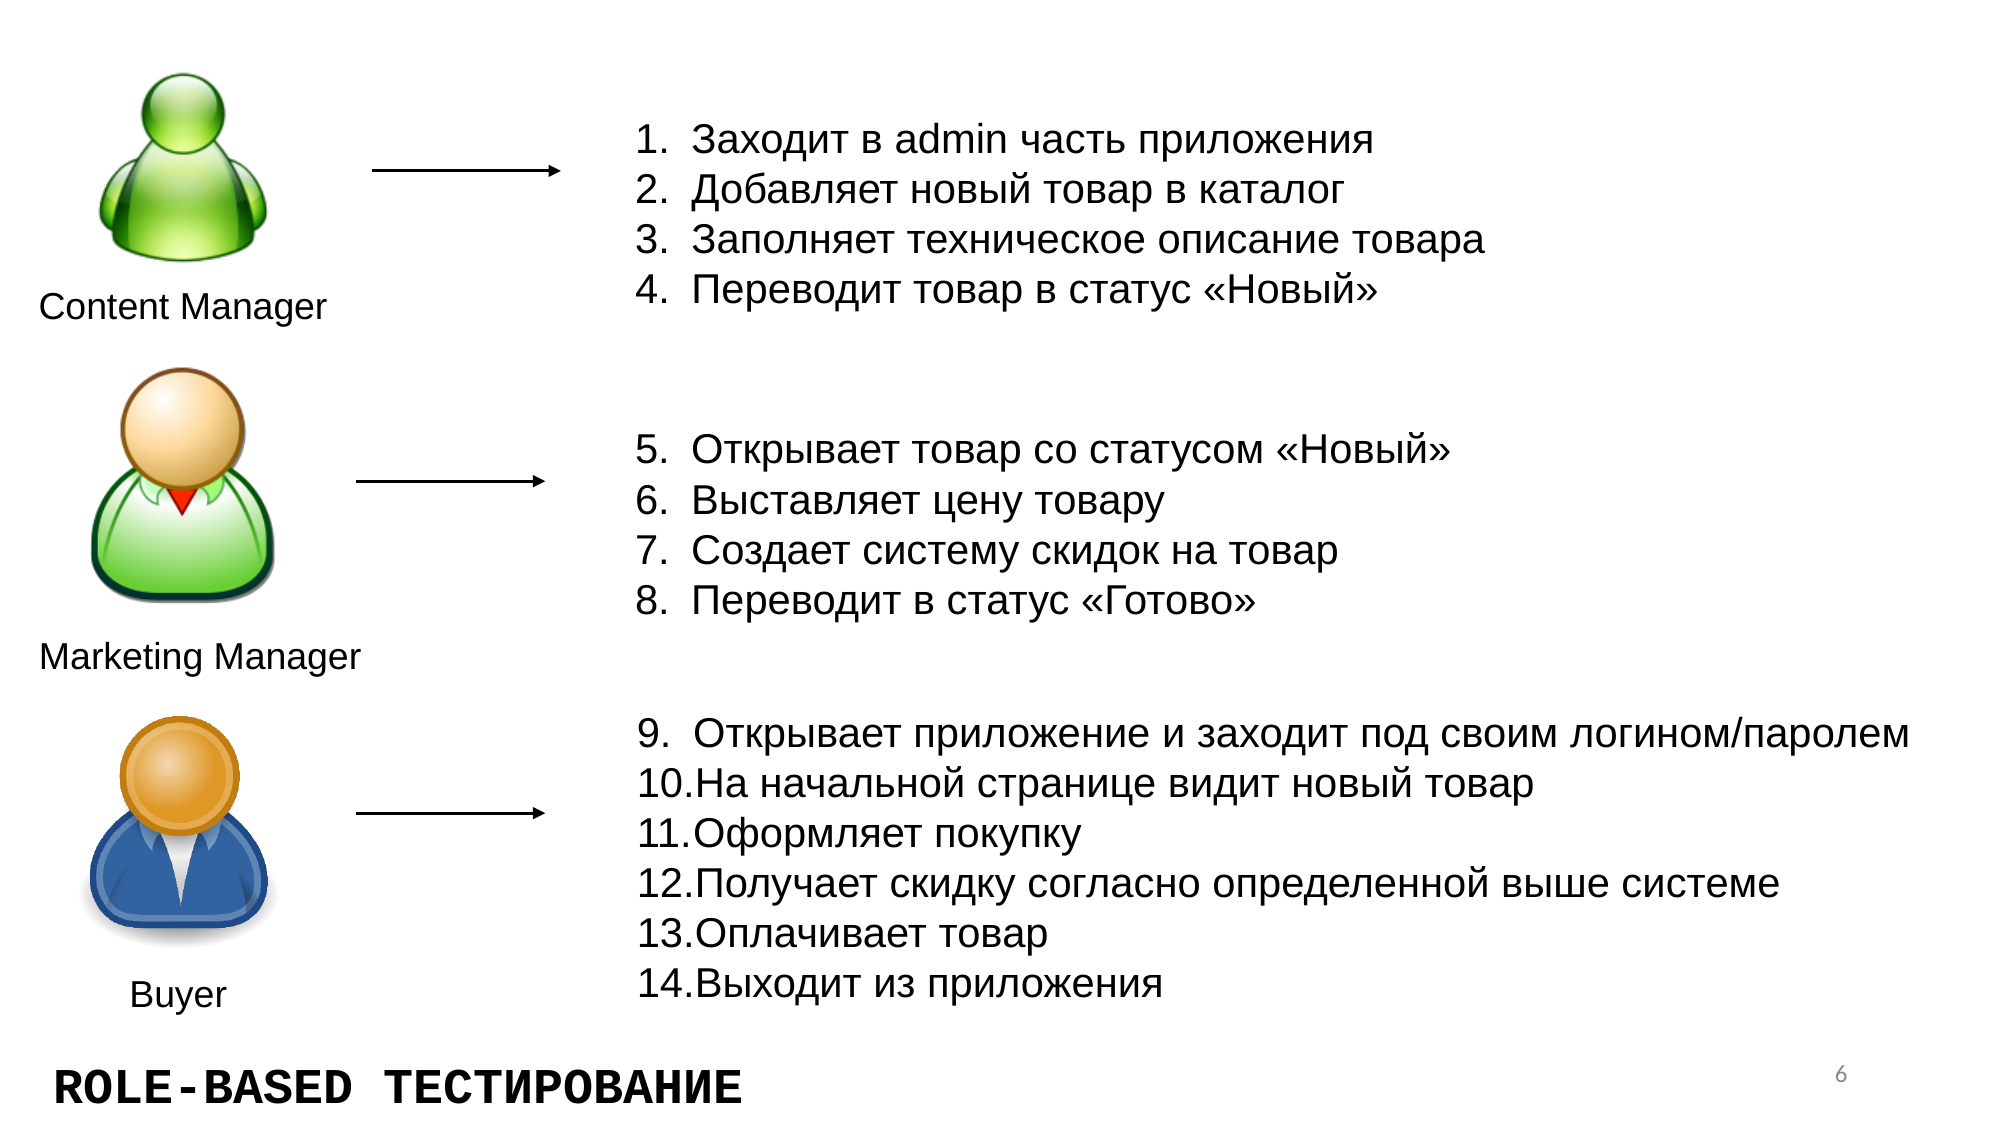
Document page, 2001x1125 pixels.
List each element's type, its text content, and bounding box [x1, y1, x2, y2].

picture [47, 698, 310, 961]
slide_number 6 [1412, 1042, 1863, 1103]
text_box ROLE-BASED ТЕСТИРОВАНИЕ [8, 1046, 759, 1122]
picture [56, 359, 310, 612]
text_box Content Manager [23, 274, 343, 335]
text_box Открывает товар со статусом «Новый» Выставляет цену товару Создает систему скидок на товар Переводит в статус «Готово» [620, 414, 1467, 630]
text_box Заходит в admin часть приложения Добавляет новый товар в каталог Заполняет техническое описание товара Переводит товар в статус «Новый» [620, 104, 1501, 320]
picture [83, 70, 284, 271]
text_box Marketing Manager [24, 624, 377, 685]
text_box Buyer [114, 962, 243, 1023]
text_box Открывает приложение и заходит под своим логином/паролем На начальной странице видит новый товар Оформляет покупку Получает скидку согласно определенной выше системе Оплачивает товар Выходит из приложения [622, 698, 1926, 1013]
